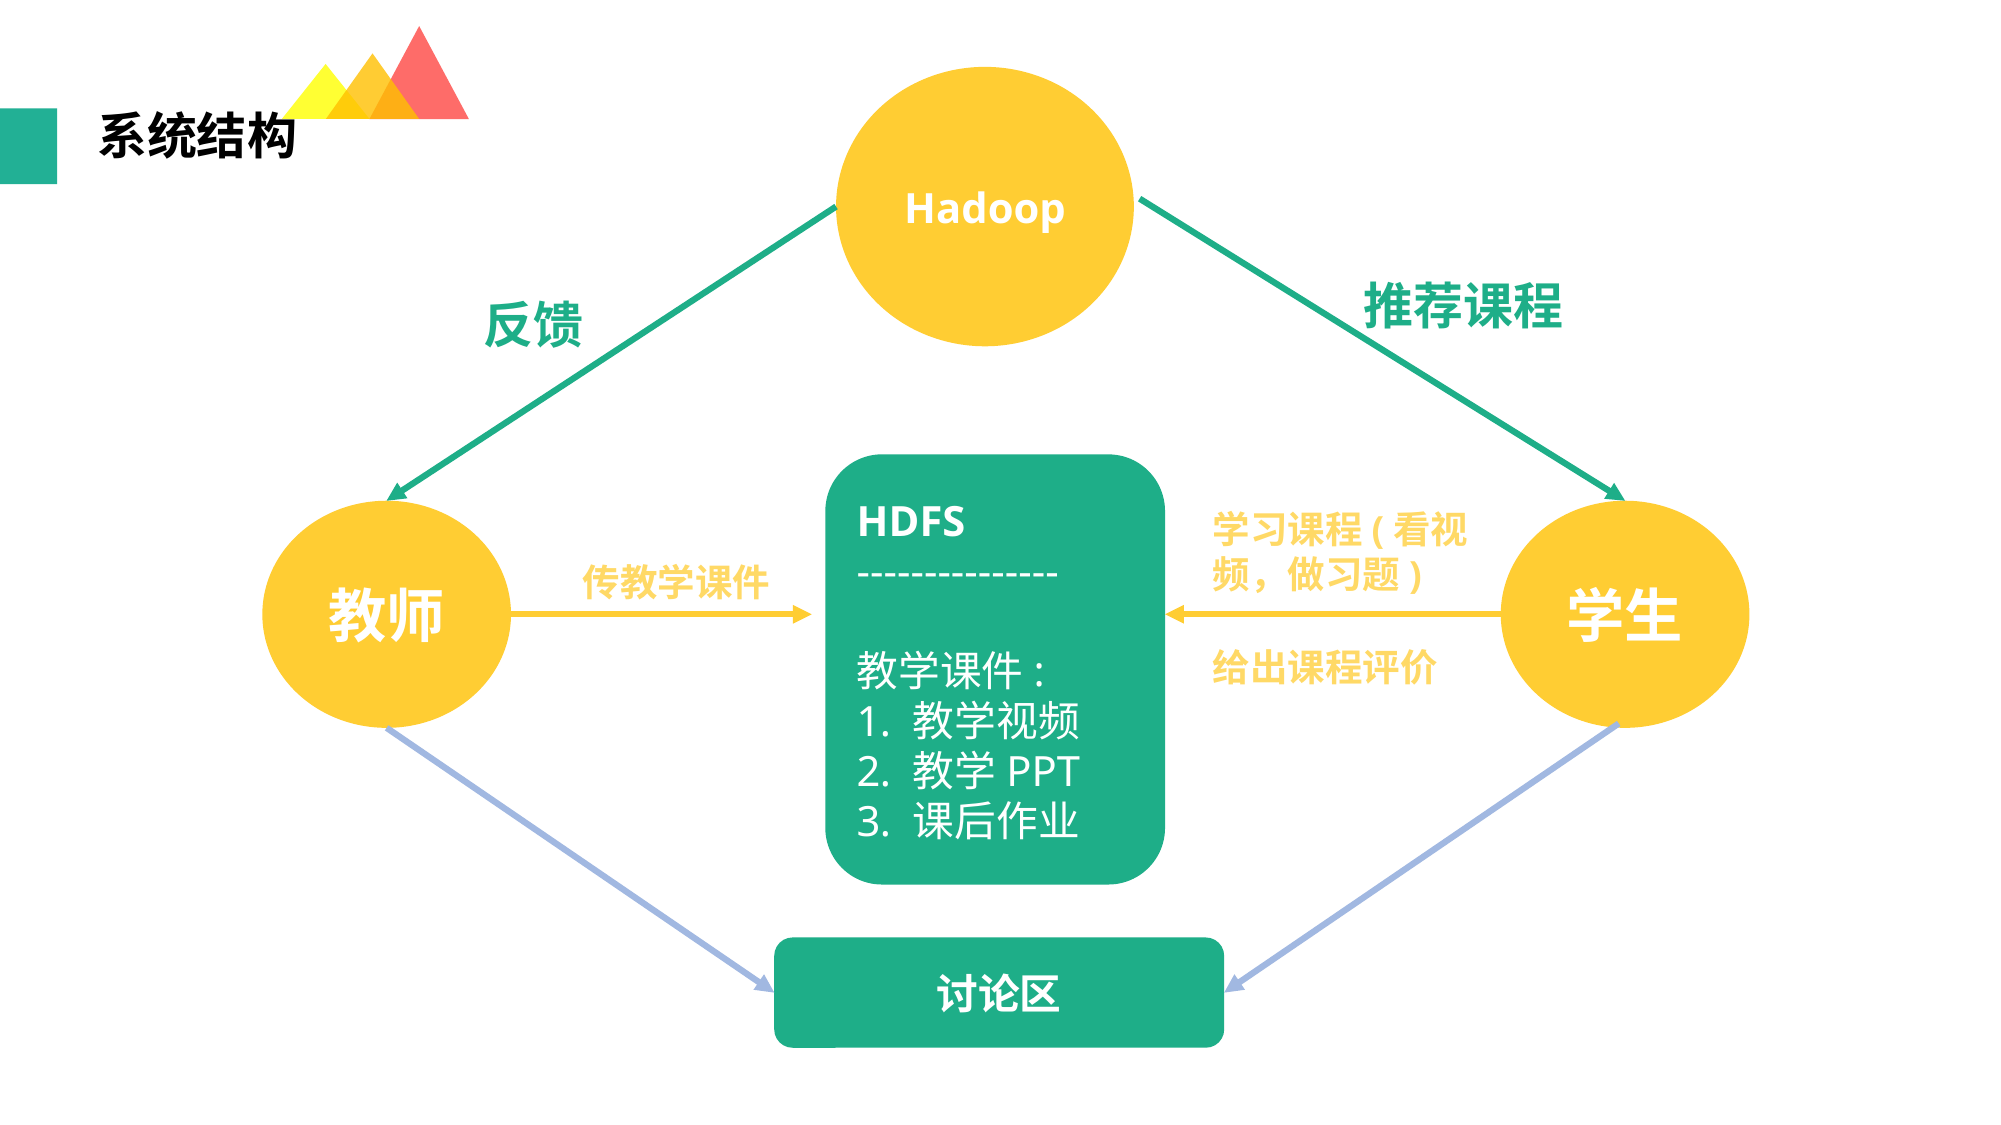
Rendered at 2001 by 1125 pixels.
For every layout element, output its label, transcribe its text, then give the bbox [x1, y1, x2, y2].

title 系统结构 [82, 103, 539, 209]
text_box 学习课程(看视频，做习题) [1197, 501, 1501, 604]
text_box 上传教学课件 [530, 551, 793, 612]
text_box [386, 206, 836, 501]
text_box HDFS --------------- 教学课件: 教学视频 教学PPT 课后作业 [824, 453, 1167, 886]
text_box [1139, 198, 1625, 501]
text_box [1224, 723, 1619, 993]
text_box Hadoop [835, 65, 1135, 348]
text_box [386, 727, 775, 993]
text_box 给出课程评价 [1197, 636, 1501, 697]
text_box 教师 [261, 499, 512, 729]
text_box 讨论区 [773, 936, 1226, 1049]
text_box 学生 [1499, 499, 1751, 729]
